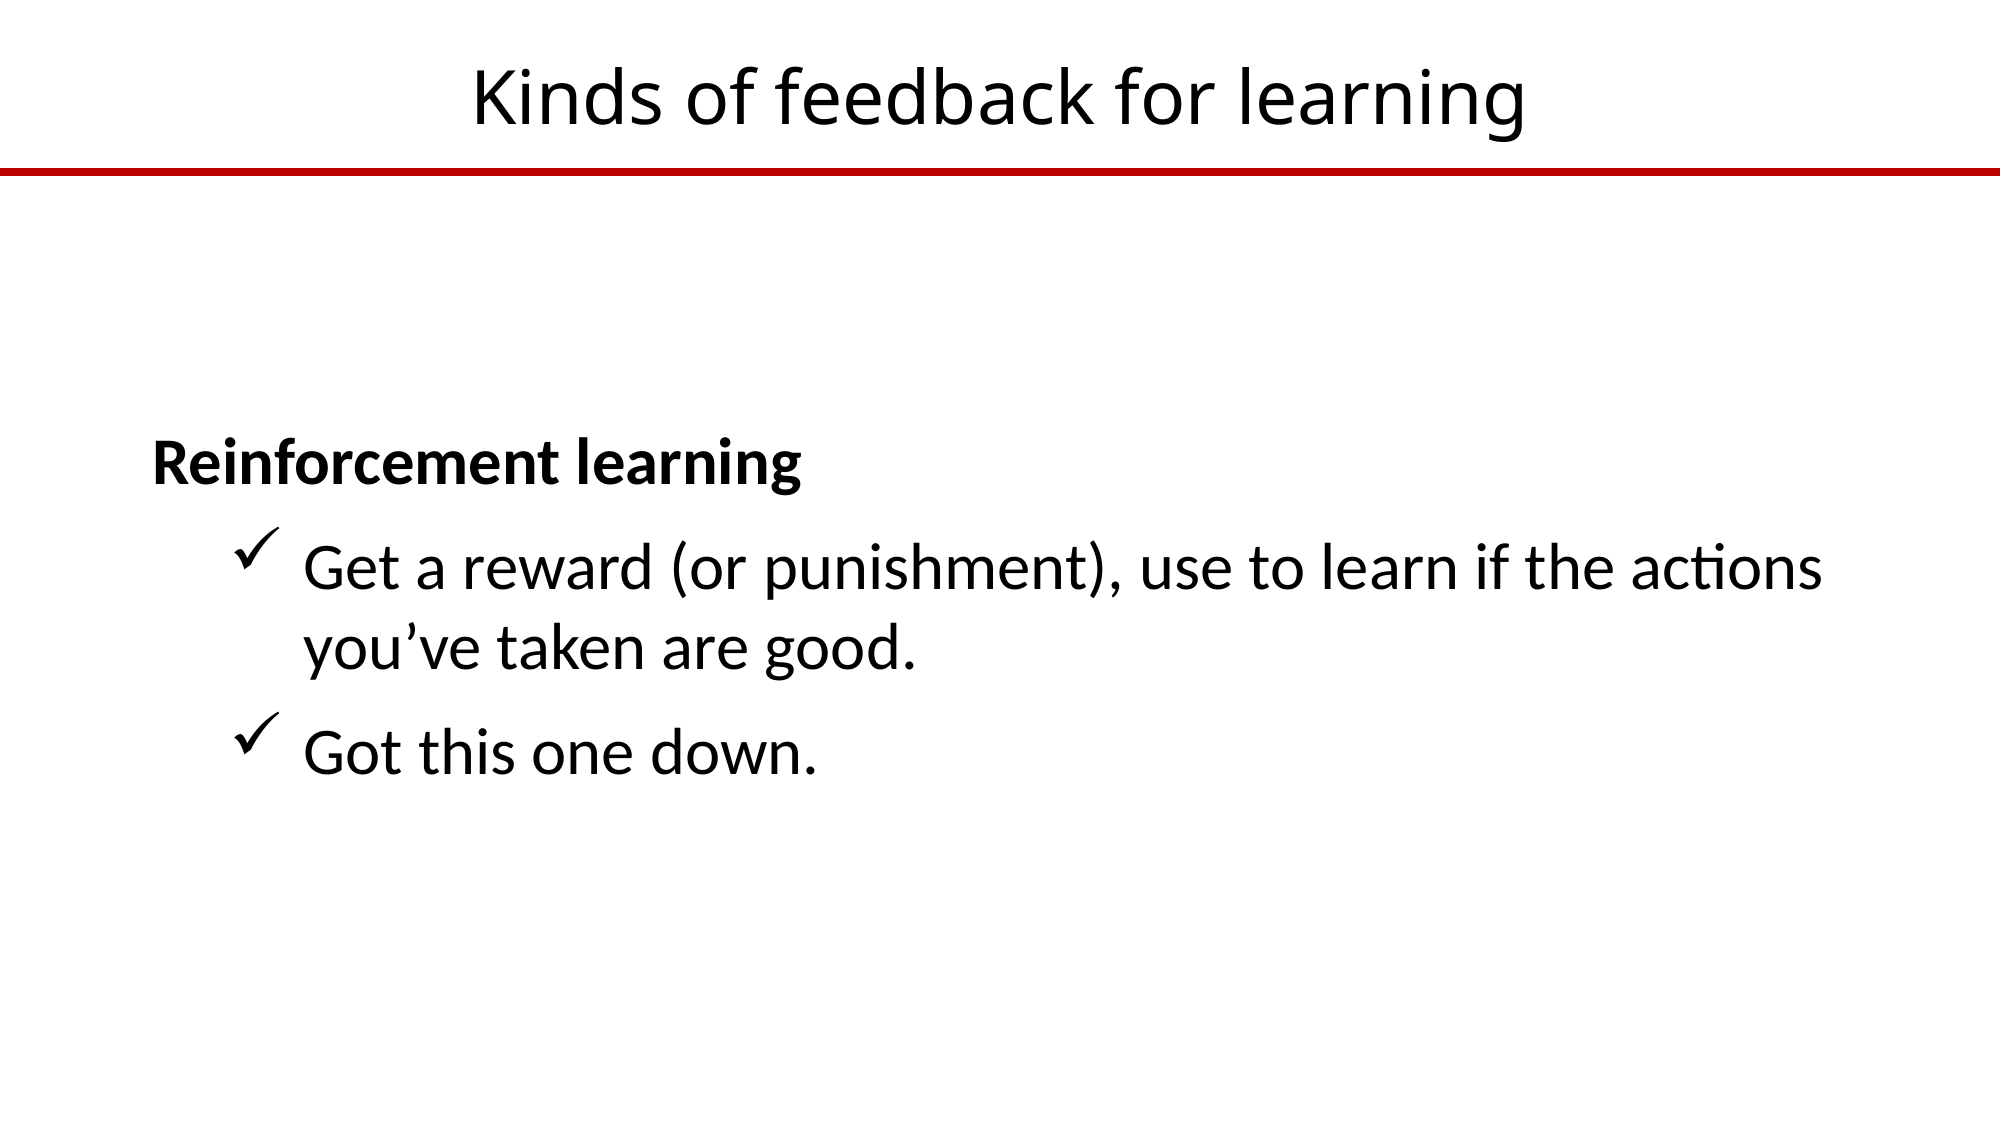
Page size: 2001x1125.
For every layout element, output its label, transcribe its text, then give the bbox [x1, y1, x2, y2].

title Kinds of feedback for learning [137, 50, 1863, 150]
list Reinforcement learning Get a reward (or punishment), use to learn if the actions you’ve taken are good. Got this one down. [137, 410, 1863, 876]
